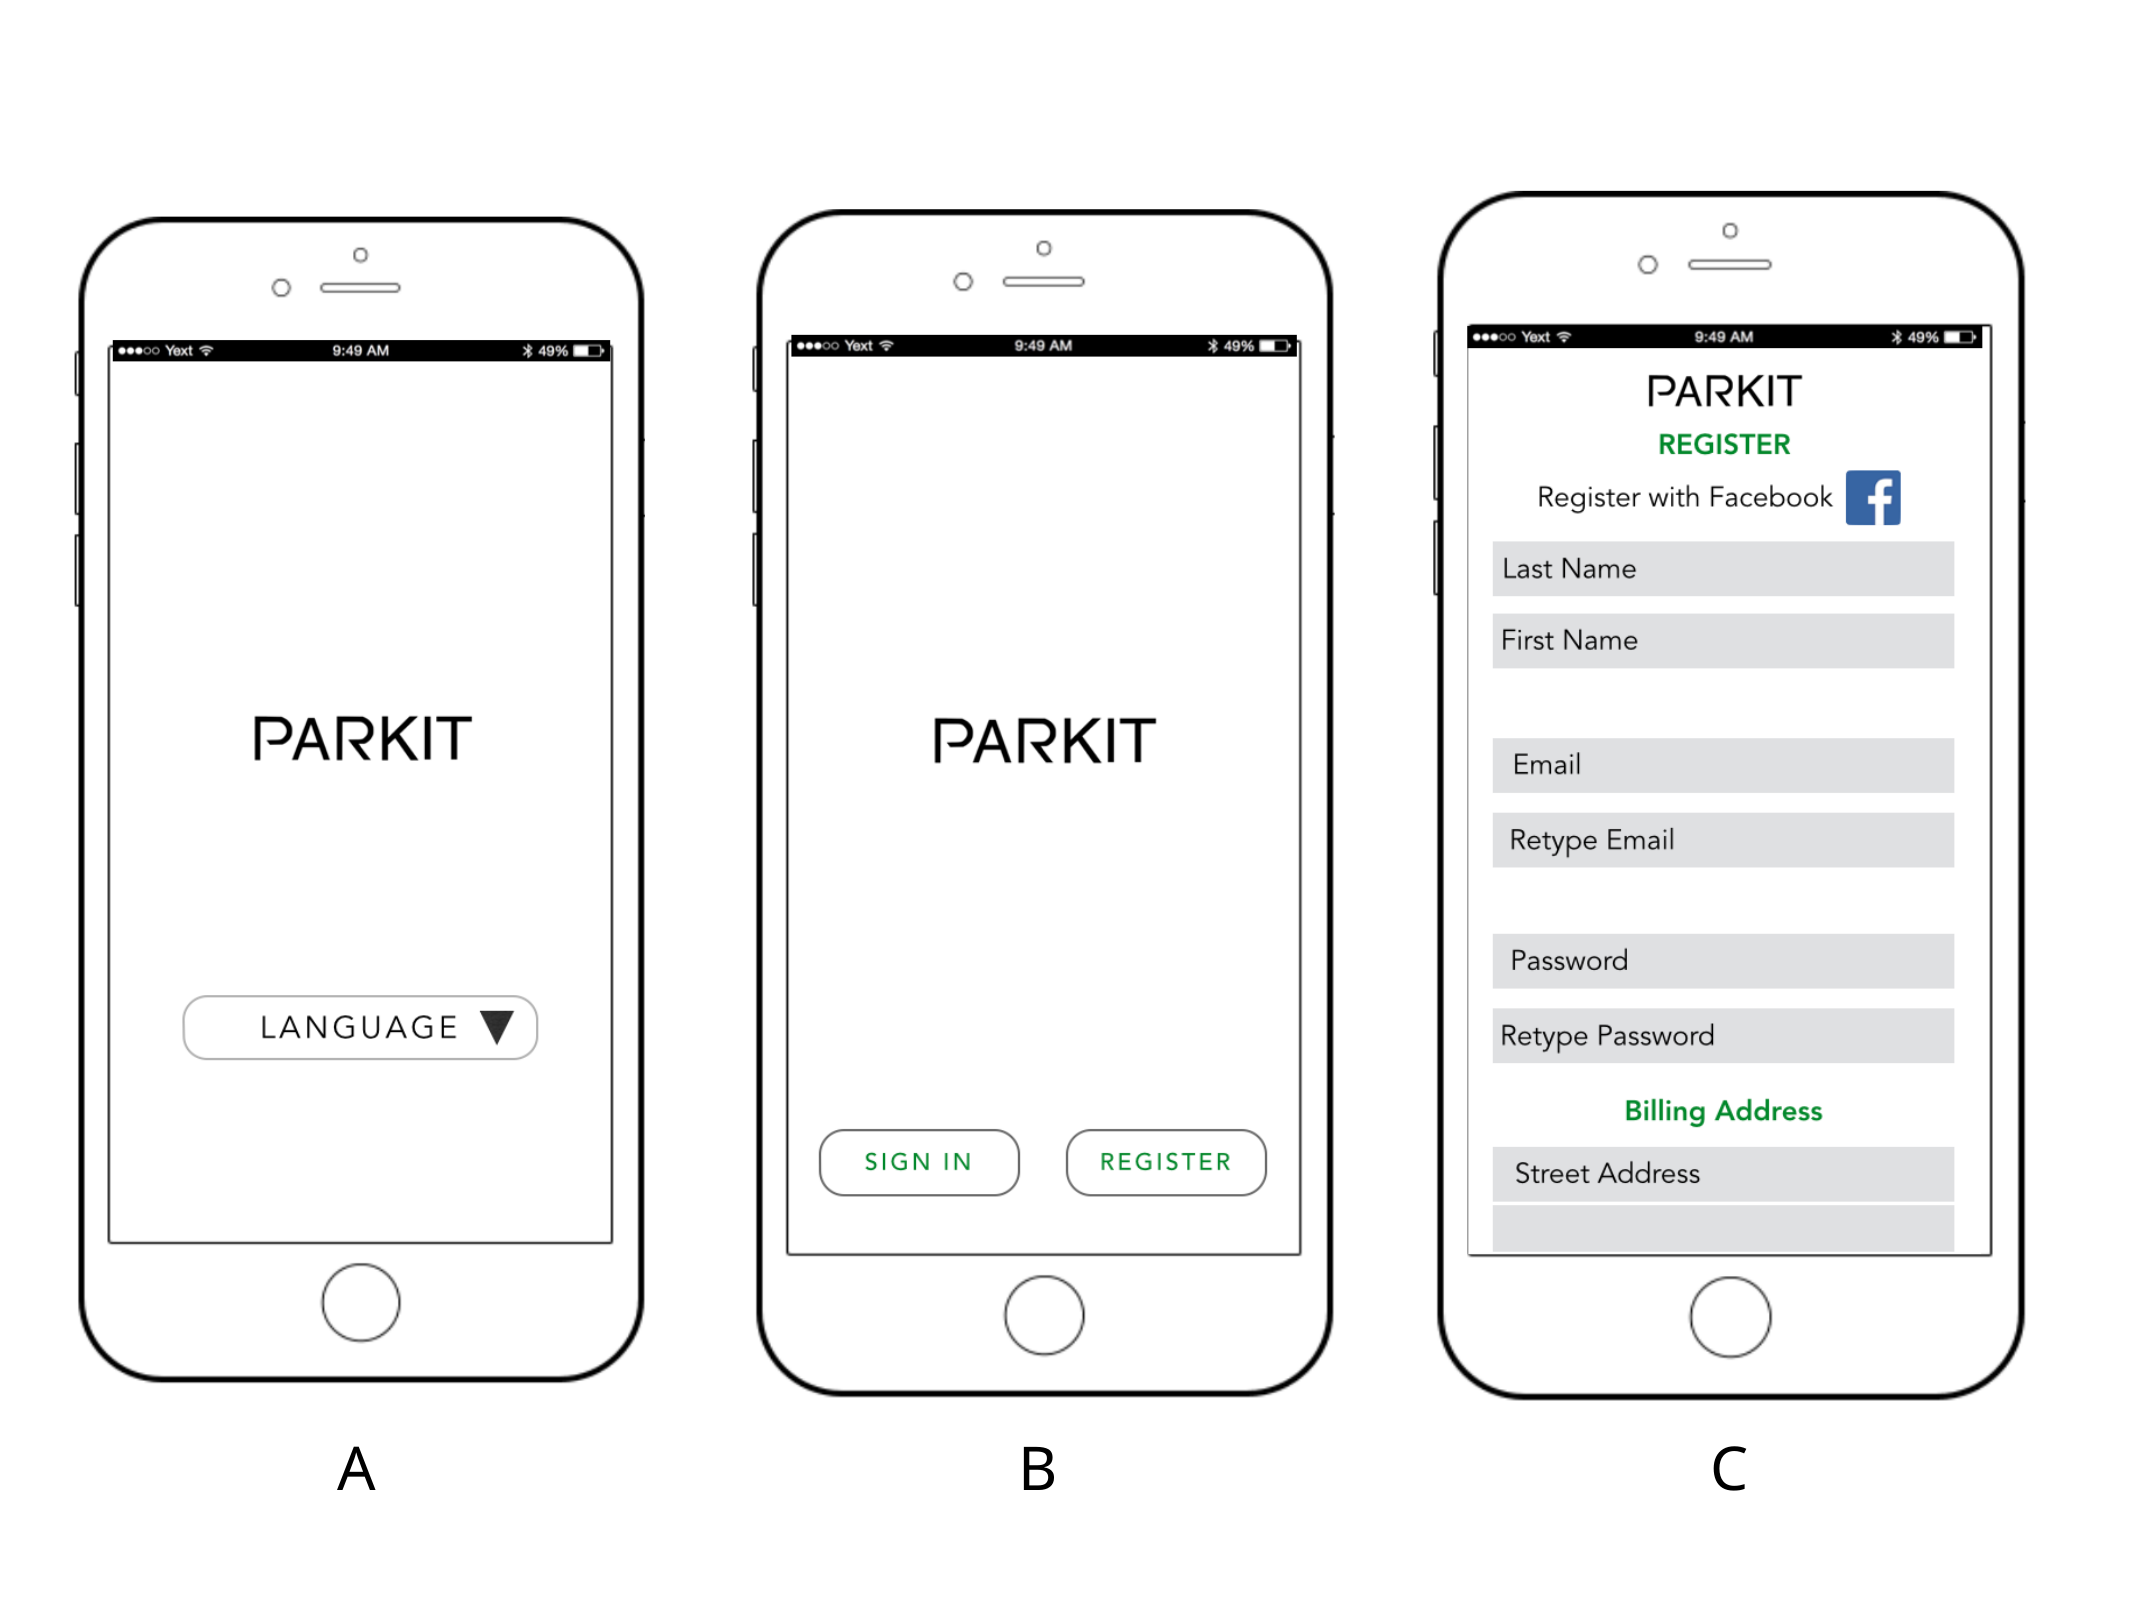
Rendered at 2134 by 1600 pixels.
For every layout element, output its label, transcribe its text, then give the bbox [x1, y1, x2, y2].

picture [59, 210, 654, 1390]
text_box C [1701, 1421, 1757, 1511]
text_box A [328, 1421, 385, 1511]
picture [732, 191, 1345, 1409]
text_box B [1010, 1421, 1067, 1511]
picture [1423, 184, 2036, 1416]
